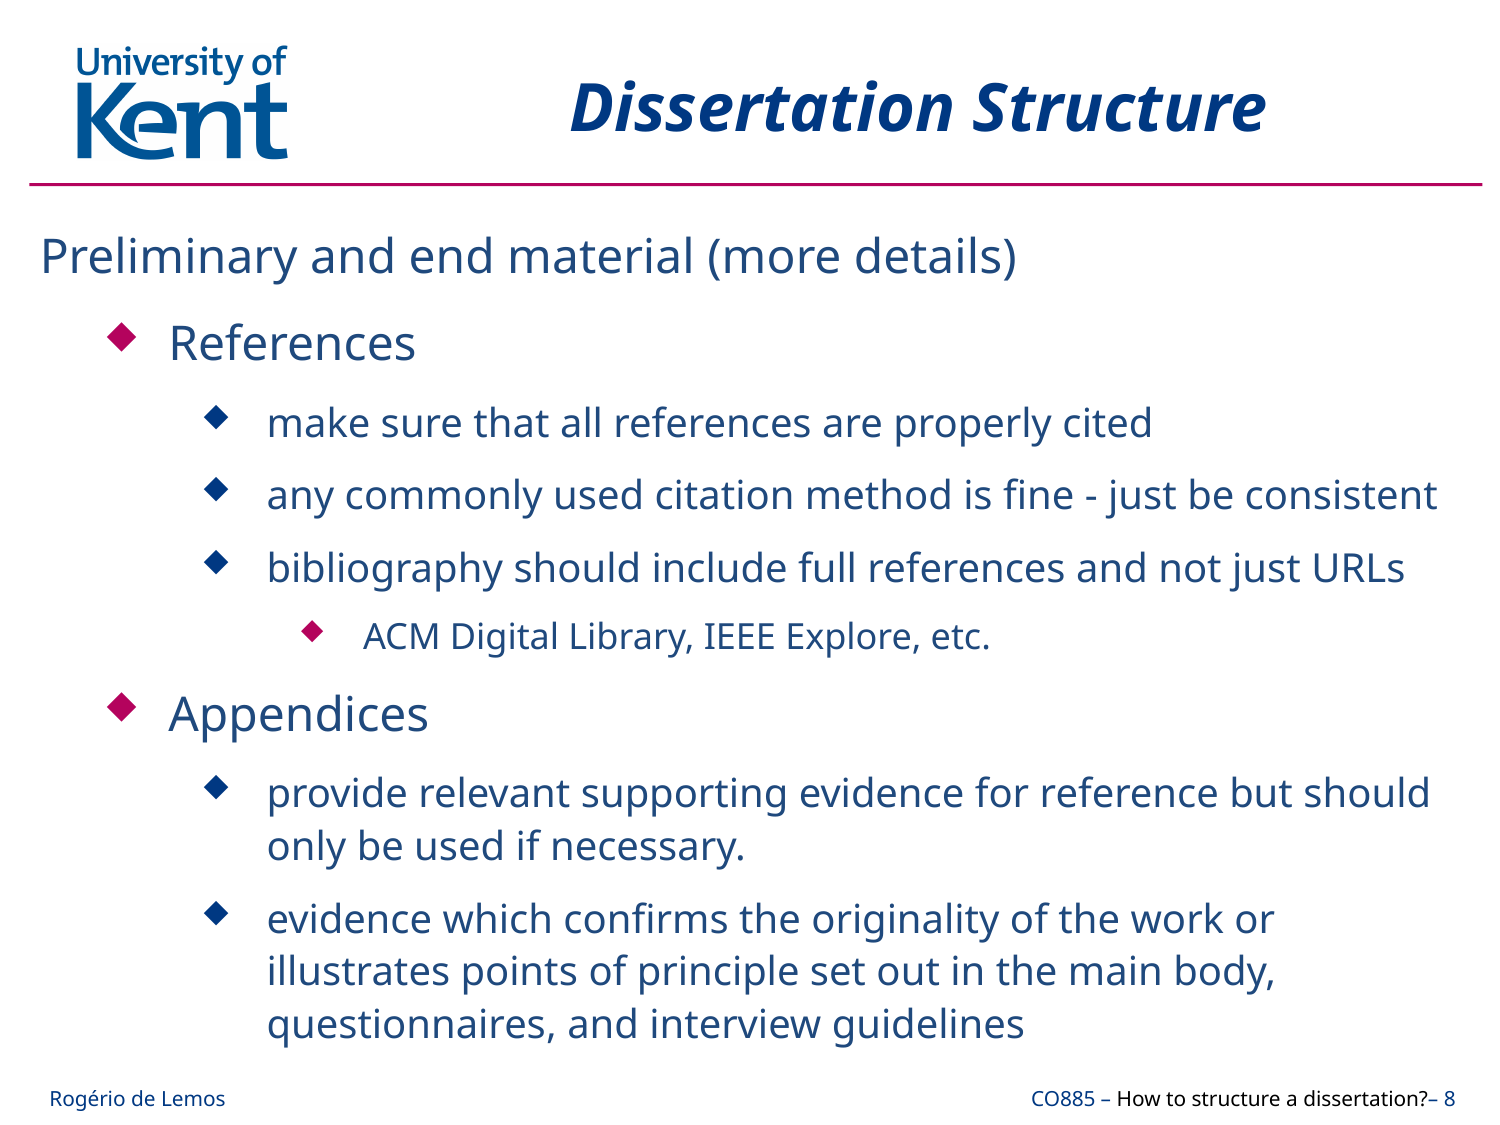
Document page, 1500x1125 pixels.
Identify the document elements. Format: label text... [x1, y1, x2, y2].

list Preliminary and end material (more details) References make sure that all references are properly cited any commonly used citation method is fine - just be consistent bibliography should include full references and not just URLs ACM Digital Library, IEEE Explore, etc. Appendices provide relevant supporting evidence for reference but should only be used if necessary. evidence which confirms the originality of the work or illustrates points of principle set out in the main body, questionnaires, and interview guidelines [24, 212, 1475, 1071]
title Dissertation Structure [361, 49, 1476, 176]
picture [76, 43, 290, 161]
